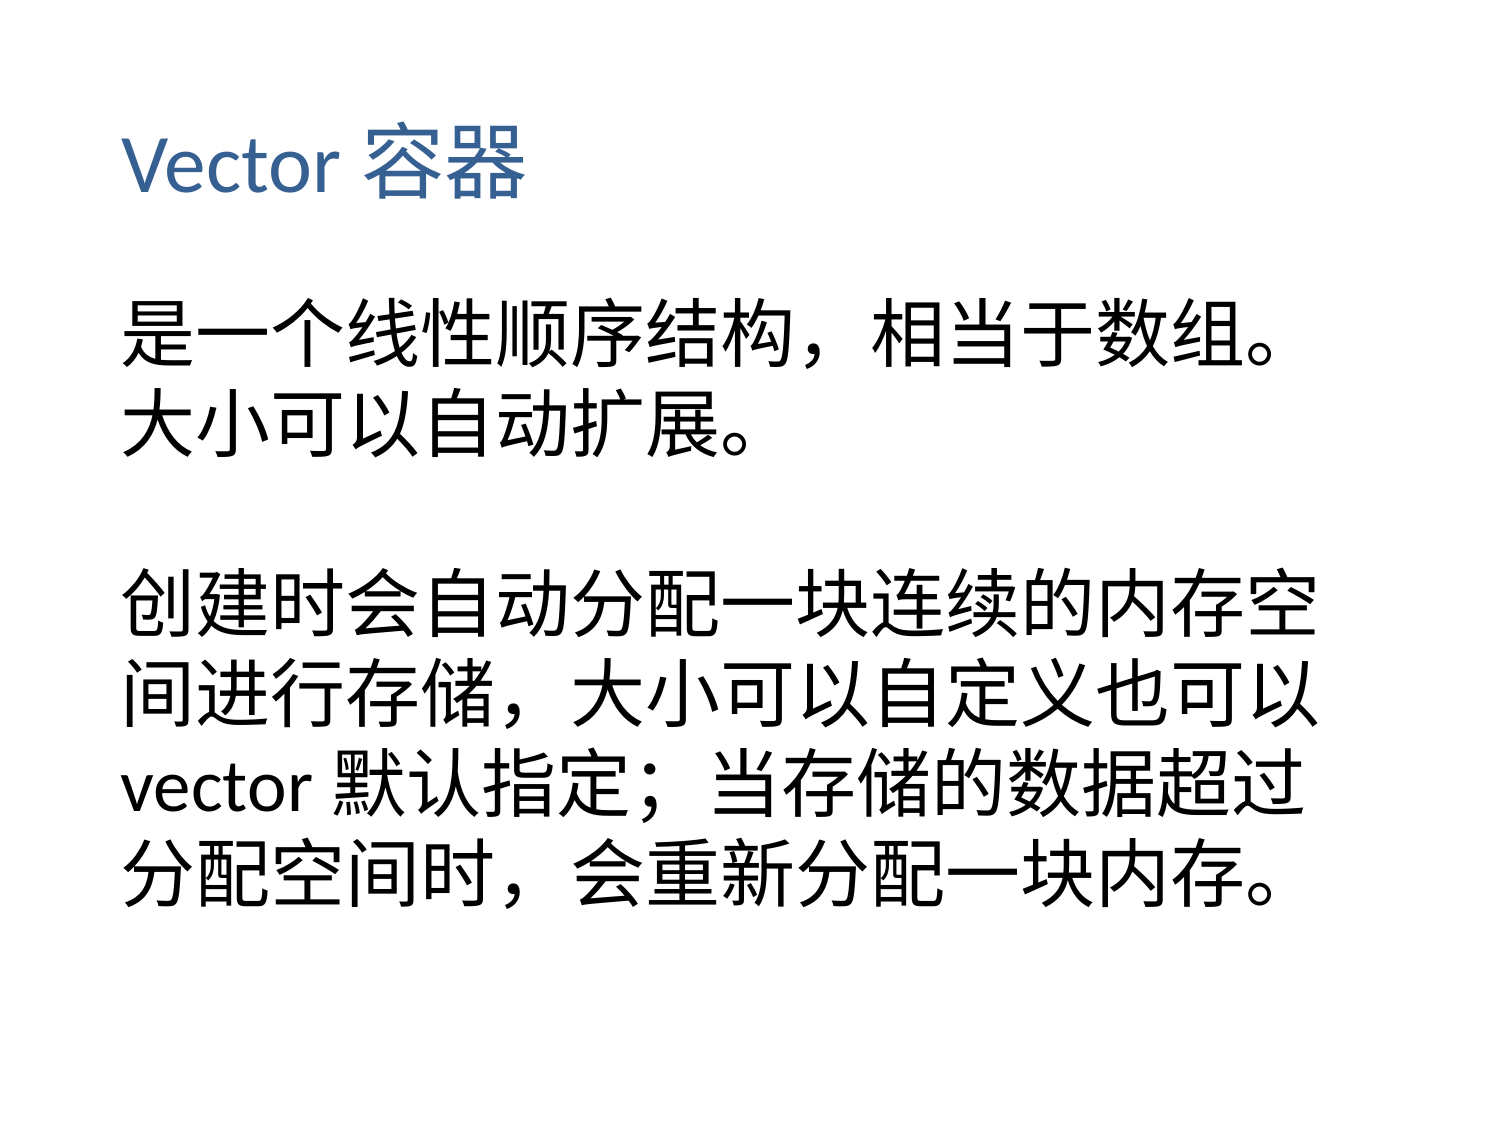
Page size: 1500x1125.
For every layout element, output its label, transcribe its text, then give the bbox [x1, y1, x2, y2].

text_box 是一个线性顺序结构，相当于数组。 大小可以自动扩展。 创建时会自动分配一块连续的内存空间进行存储，大小可以自定义也可以vector默认指定；当存储的数据超过分配空间时，会重新分配一块内存。 [106, 278, 1394, 924]
text_box Vector容器 [107, 101, 1395, 217]
